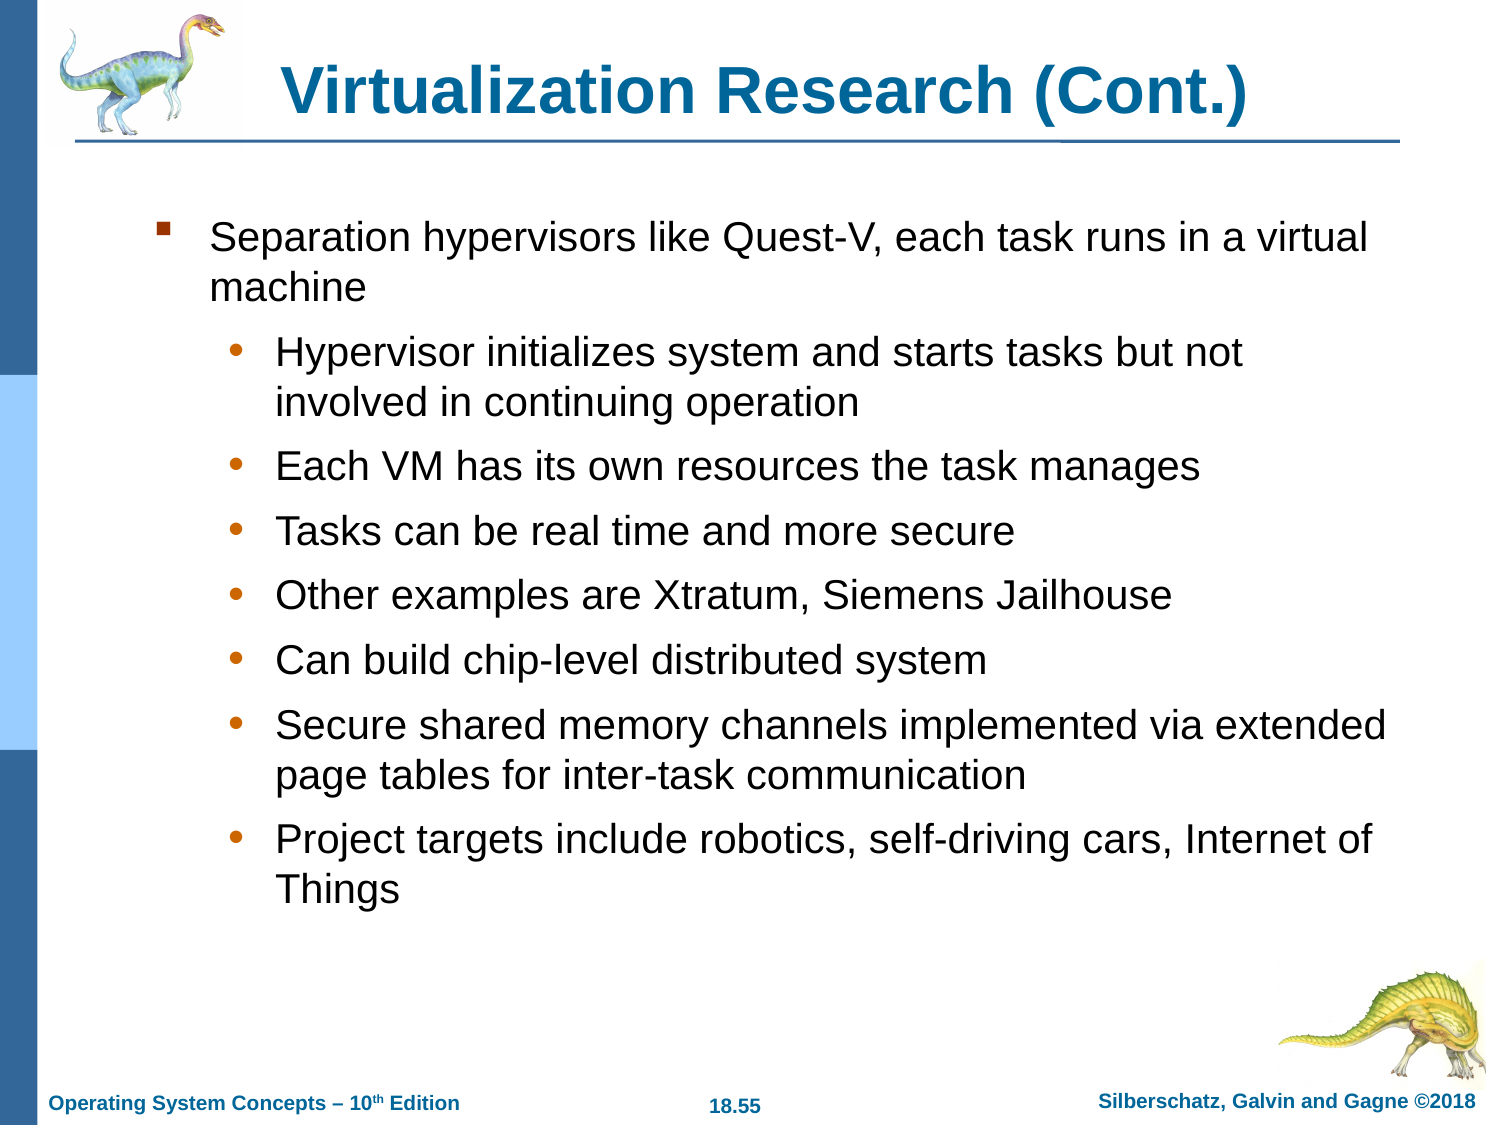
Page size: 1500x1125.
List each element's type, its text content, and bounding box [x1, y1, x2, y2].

title Virtualization Research (Cont.) [125, 39, 1405, 135]
list Separation hypervisors like Quest-V, each task runs in a virtual machine Hypervisor initializes system and starts tasks but not involved in continuing operation Each VM has its own resources the task manages Tasks can be real time and more secure Other examples are Xtratum, Siemens Jailhouse Can build chip-level distributed system Secure shared memory channels implemented via extended page tables for inter-task communication Project targets include robotics, self-driving cars, Internet of Things [138, 202, 1405, 946]
picture [46, 0, 243, 149]
picture [1275, 959, 1486, 1090]
